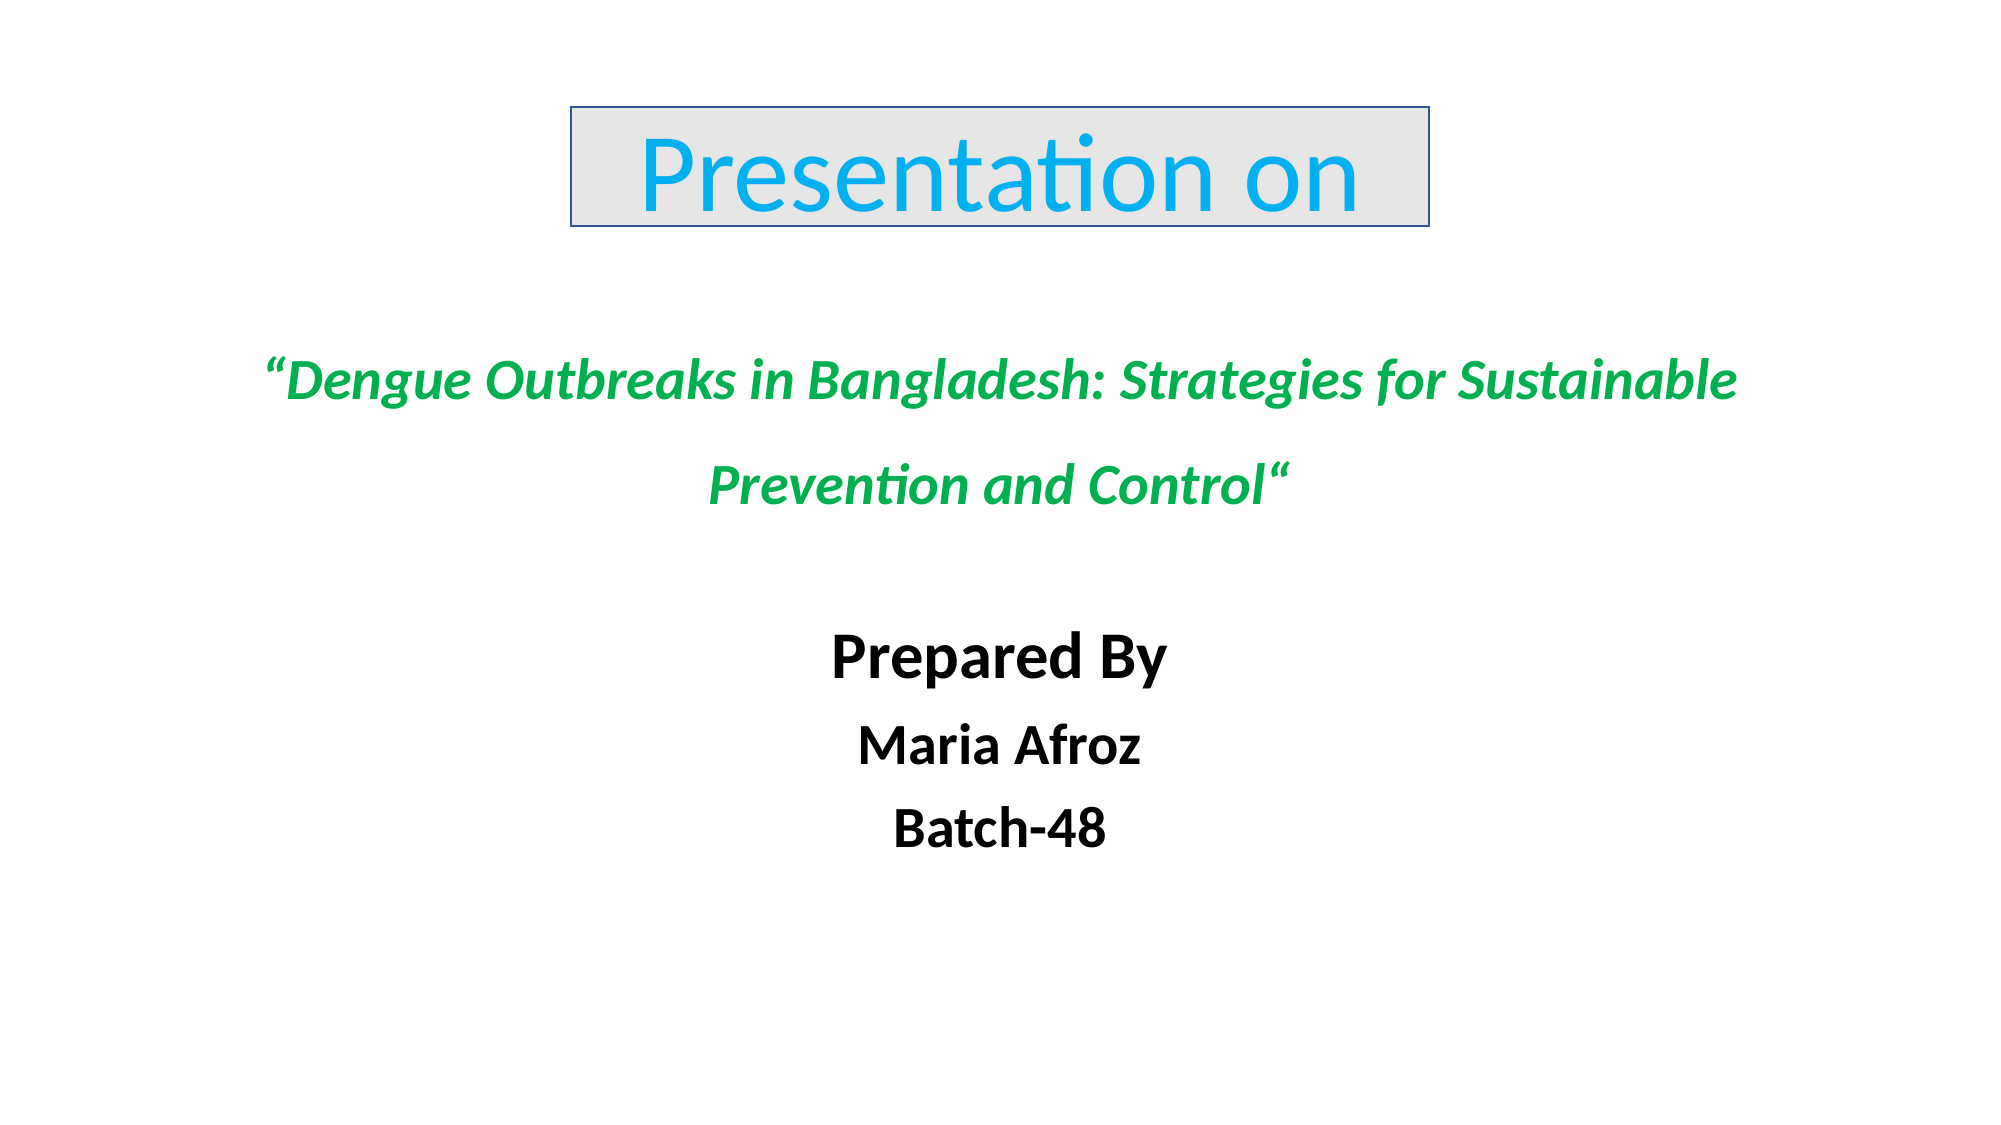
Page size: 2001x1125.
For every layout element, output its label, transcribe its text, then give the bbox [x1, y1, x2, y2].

text_box Presentation on [570, 106, 1430, 227]
list “Dengue Outbreaks in Bangladesh: Strategies for Sustainable Prevention and Control“ Prepared By Maria Afroz Batch-48 [137, 299, 1863, 1014]
